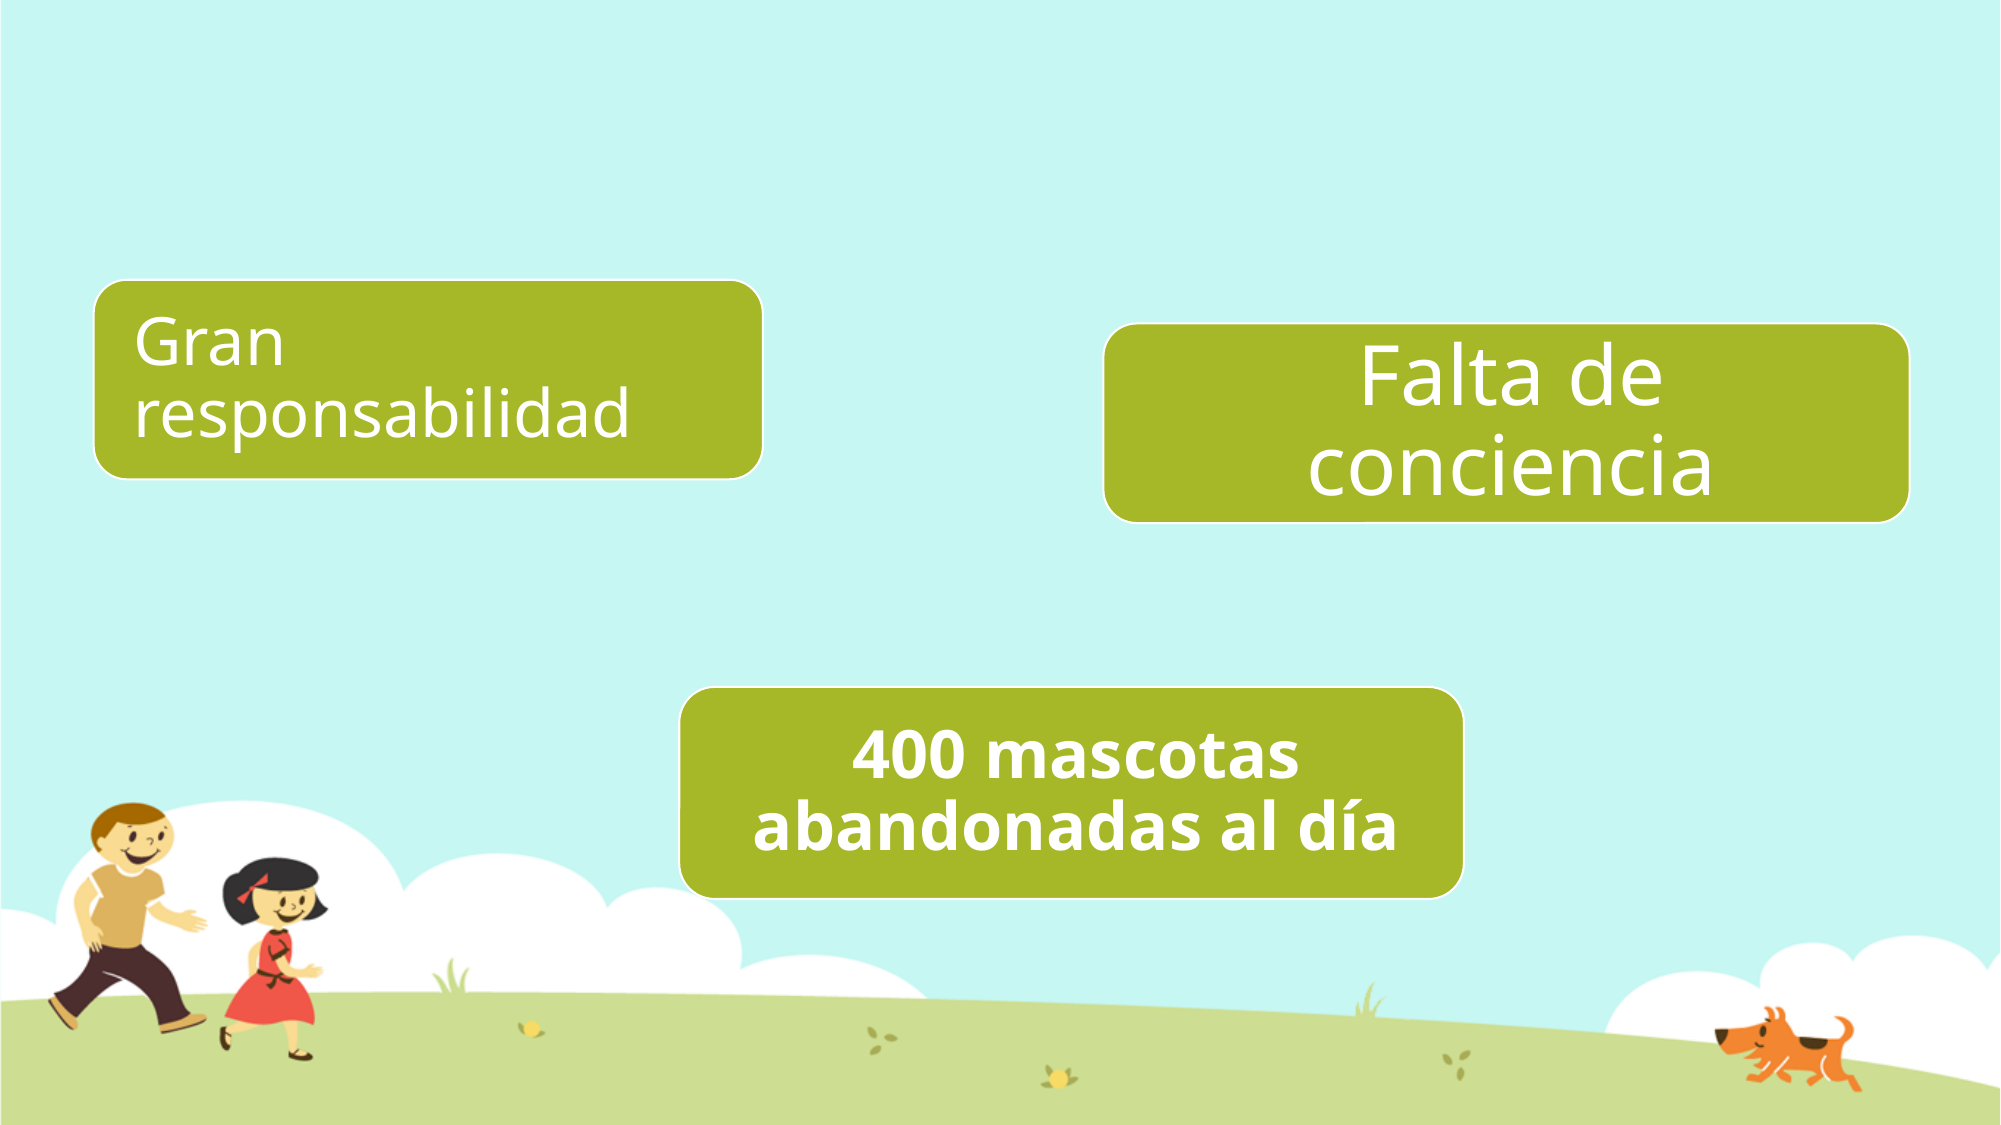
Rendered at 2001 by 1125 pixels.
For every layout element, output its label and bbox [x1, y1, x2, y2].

picture [0, 0, 2001, 1125]
text_box [93, 279, 763, 567]
list [448, 220, 1545, 1058]
text_box [1103, 289, 1910, 577]
